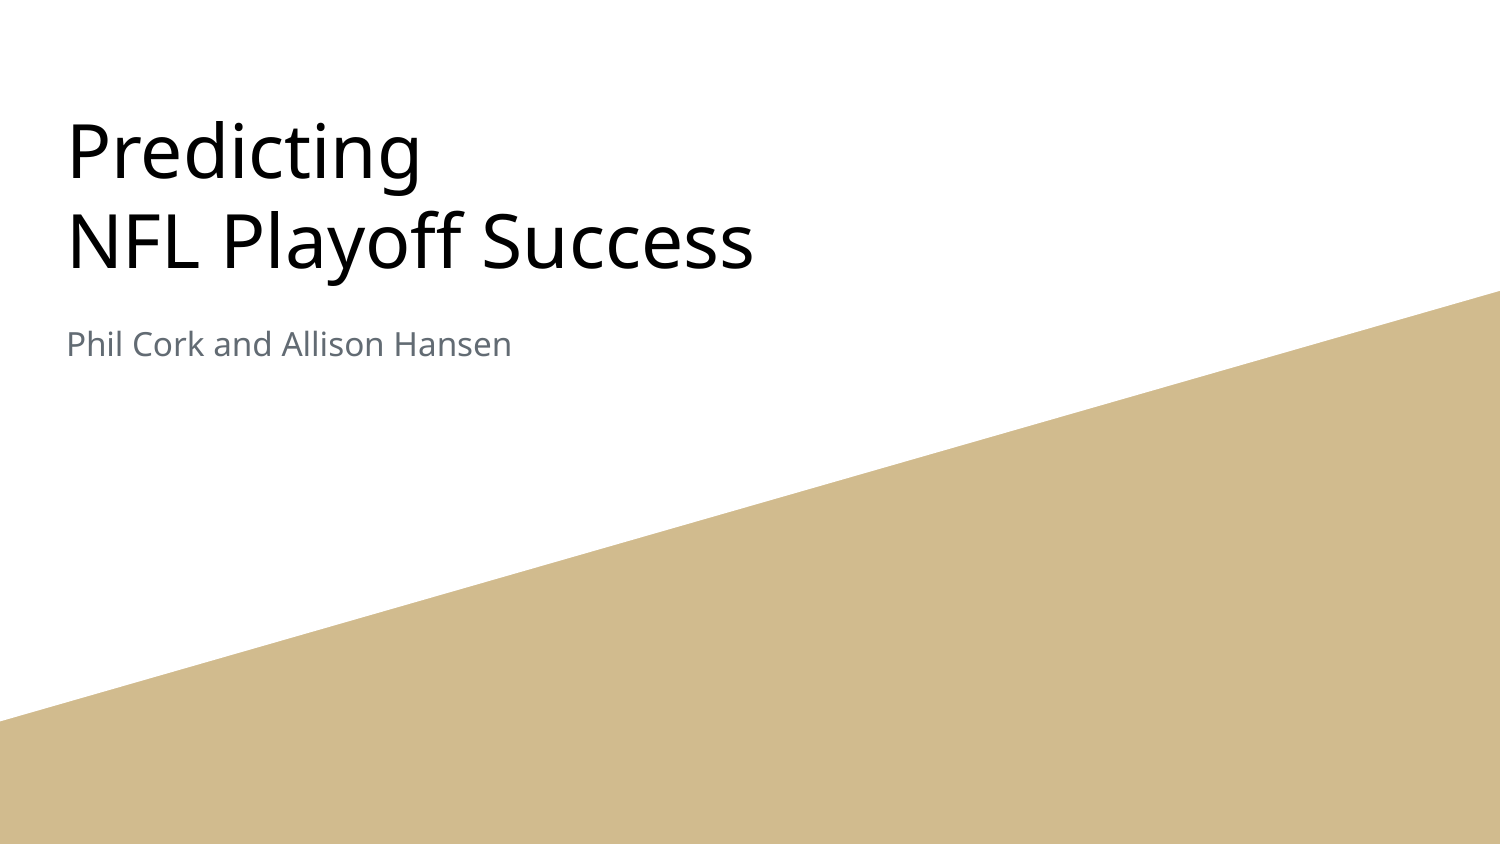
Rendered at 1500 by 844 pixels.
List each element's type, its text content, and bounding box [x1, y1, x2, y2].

subtitle Phil Cork and Allison Hansen [51, 308, 748, 430]
title Predicting NFL Playoff Success [51, 88, 1449, 299]
